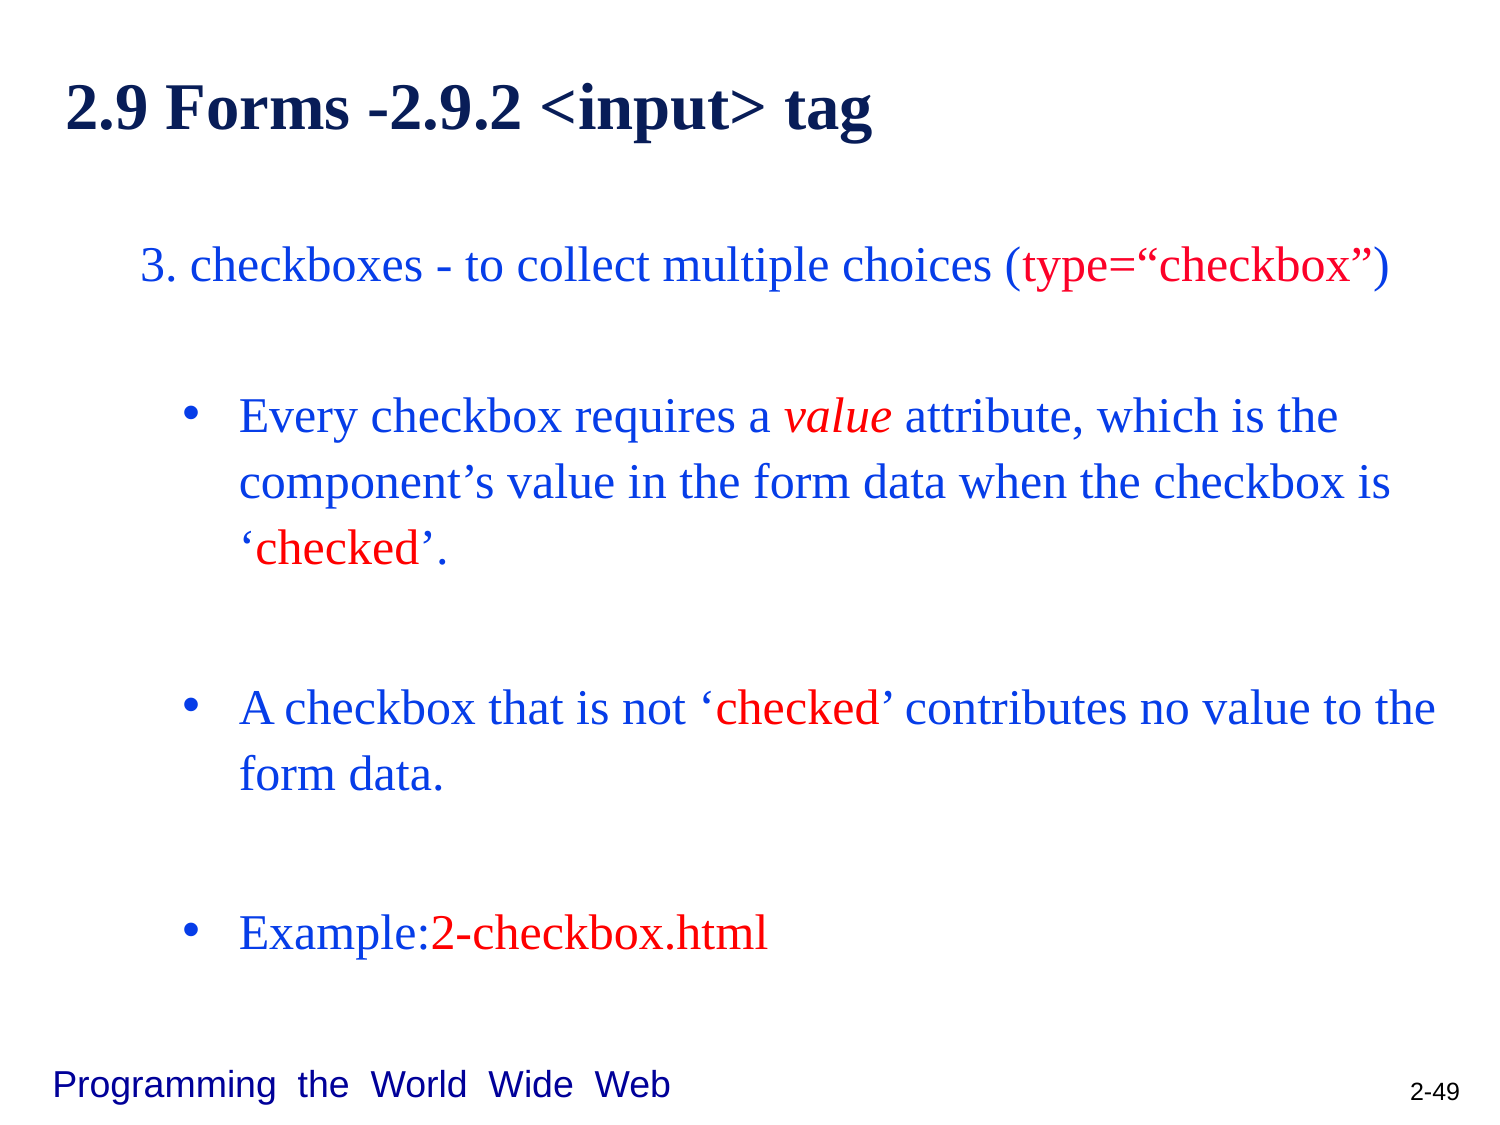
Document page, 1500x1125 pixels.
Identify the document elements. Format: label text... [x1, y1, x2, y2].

list 3. checkboxes - to collect multiple choices (type=“checkbox”) Every checkbox requires a value attribute, which is the component’s value in the form data when the checkbox is ‘checked’. A checkbox that is not ‘checked’ contributes no value to the form data. Example:2-checkbox.html [50, 162, 1500, 1050]
title 2.9 Forms -2.9.2 <input> tag [50, 49, 1463, 150]
